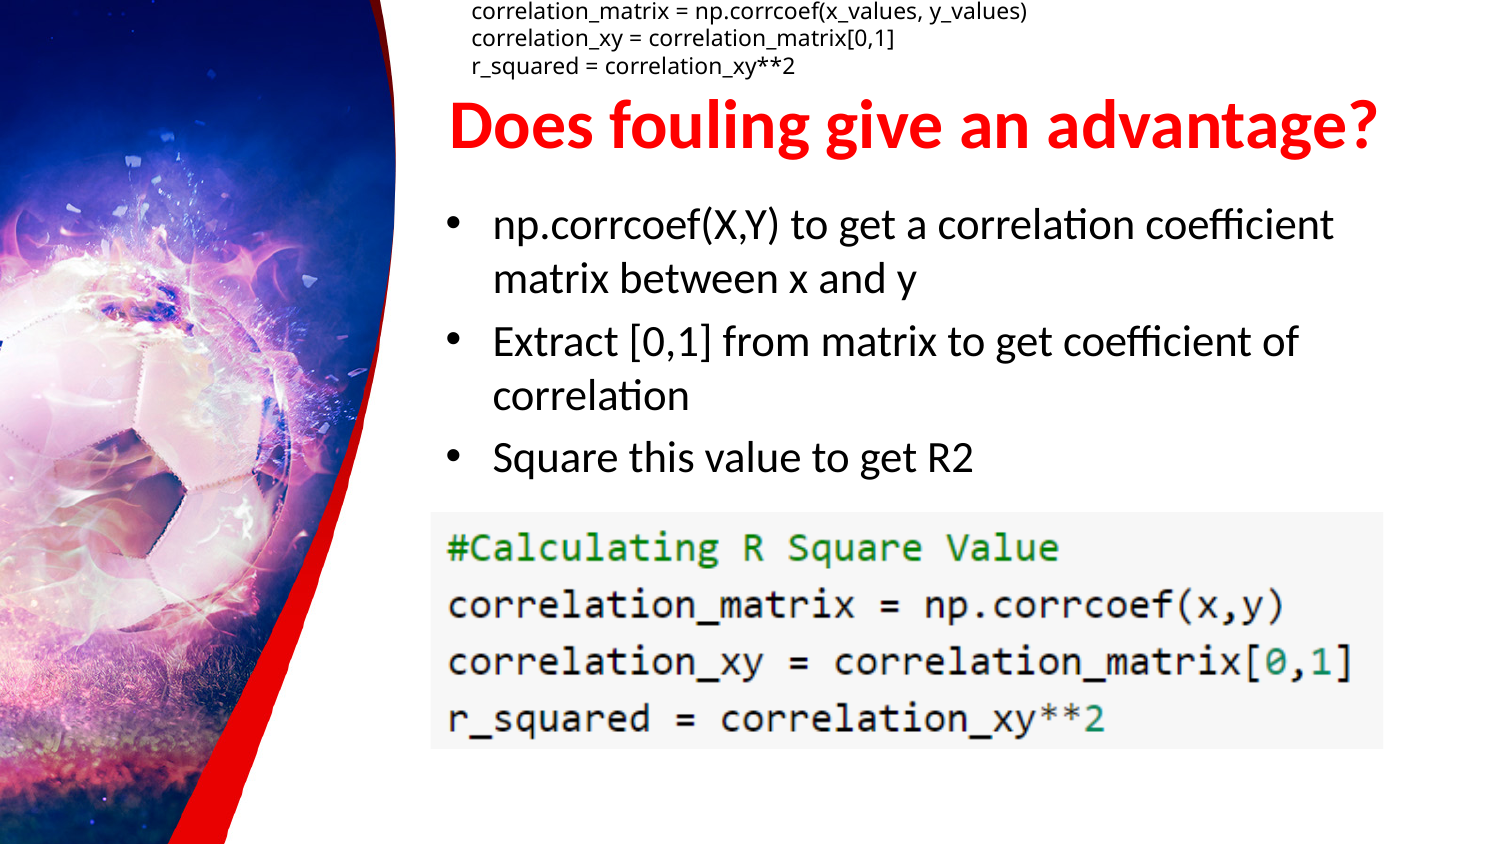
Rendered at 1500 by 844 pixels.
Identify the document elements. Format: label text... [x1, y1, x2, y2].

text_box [430, 512, 1384, 749]
picture [0, 0, 1500, 844]
title Does fouling give an advantage? [434, 60, 1429, 180]
text_box correlation_matrix = np.corrcoef(x_values, y_values) correlation_xy = correlation_matrix[0,1] r_squared = correlation_xy**2 [471, 0, 1029, 79]
list np.corrcoef(X,Y) to get a correlation coefficient matrix between x and y Extract [0,1] from matrix to get coefficient of correlation Square this value to get R2 [430, 187, 1448, 491]
